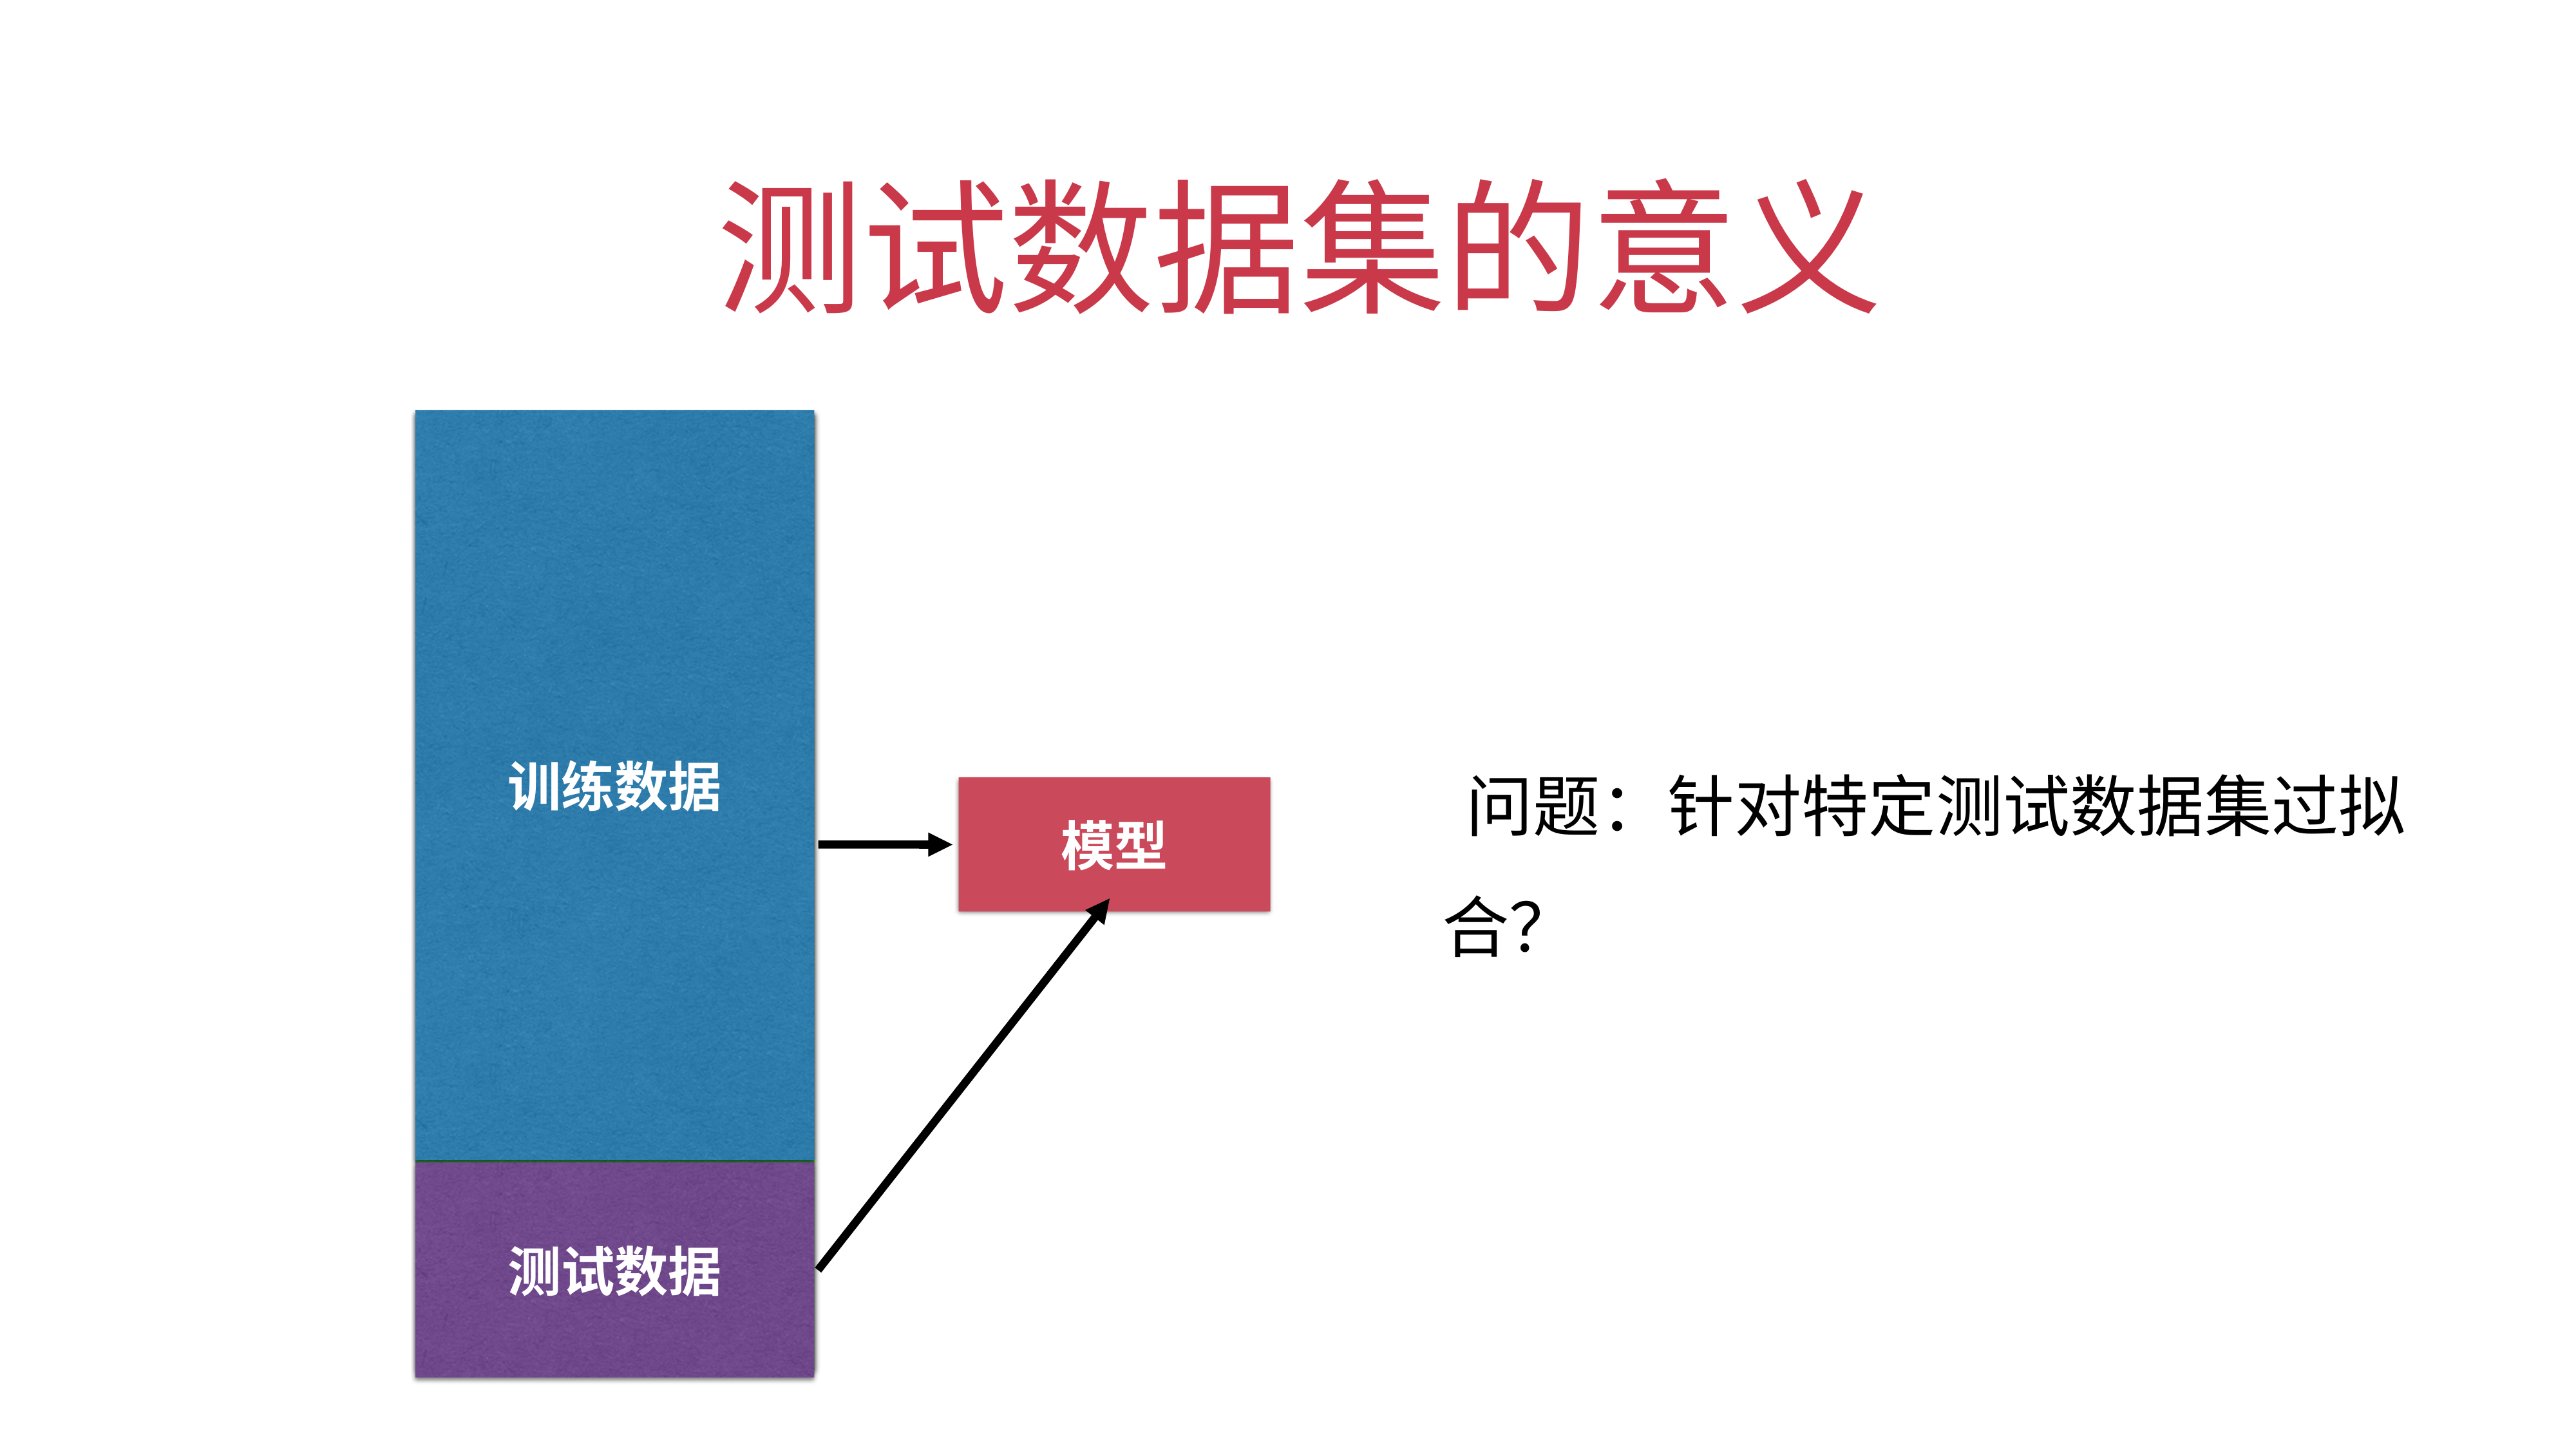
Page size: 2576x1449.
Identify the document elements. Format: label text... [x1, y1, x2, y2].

text_box 测试数据 [415, 1162, 815, 1378]
title 测试数据集的意义 [187, 122, 2389, 337]
text_box 问题：针对特定测试数据集过拟合？ [1436, 718, 2516, 971]
text_box 训练数据 [415, 410, 815, 1160]
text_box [818, 777, 1271, 912]
